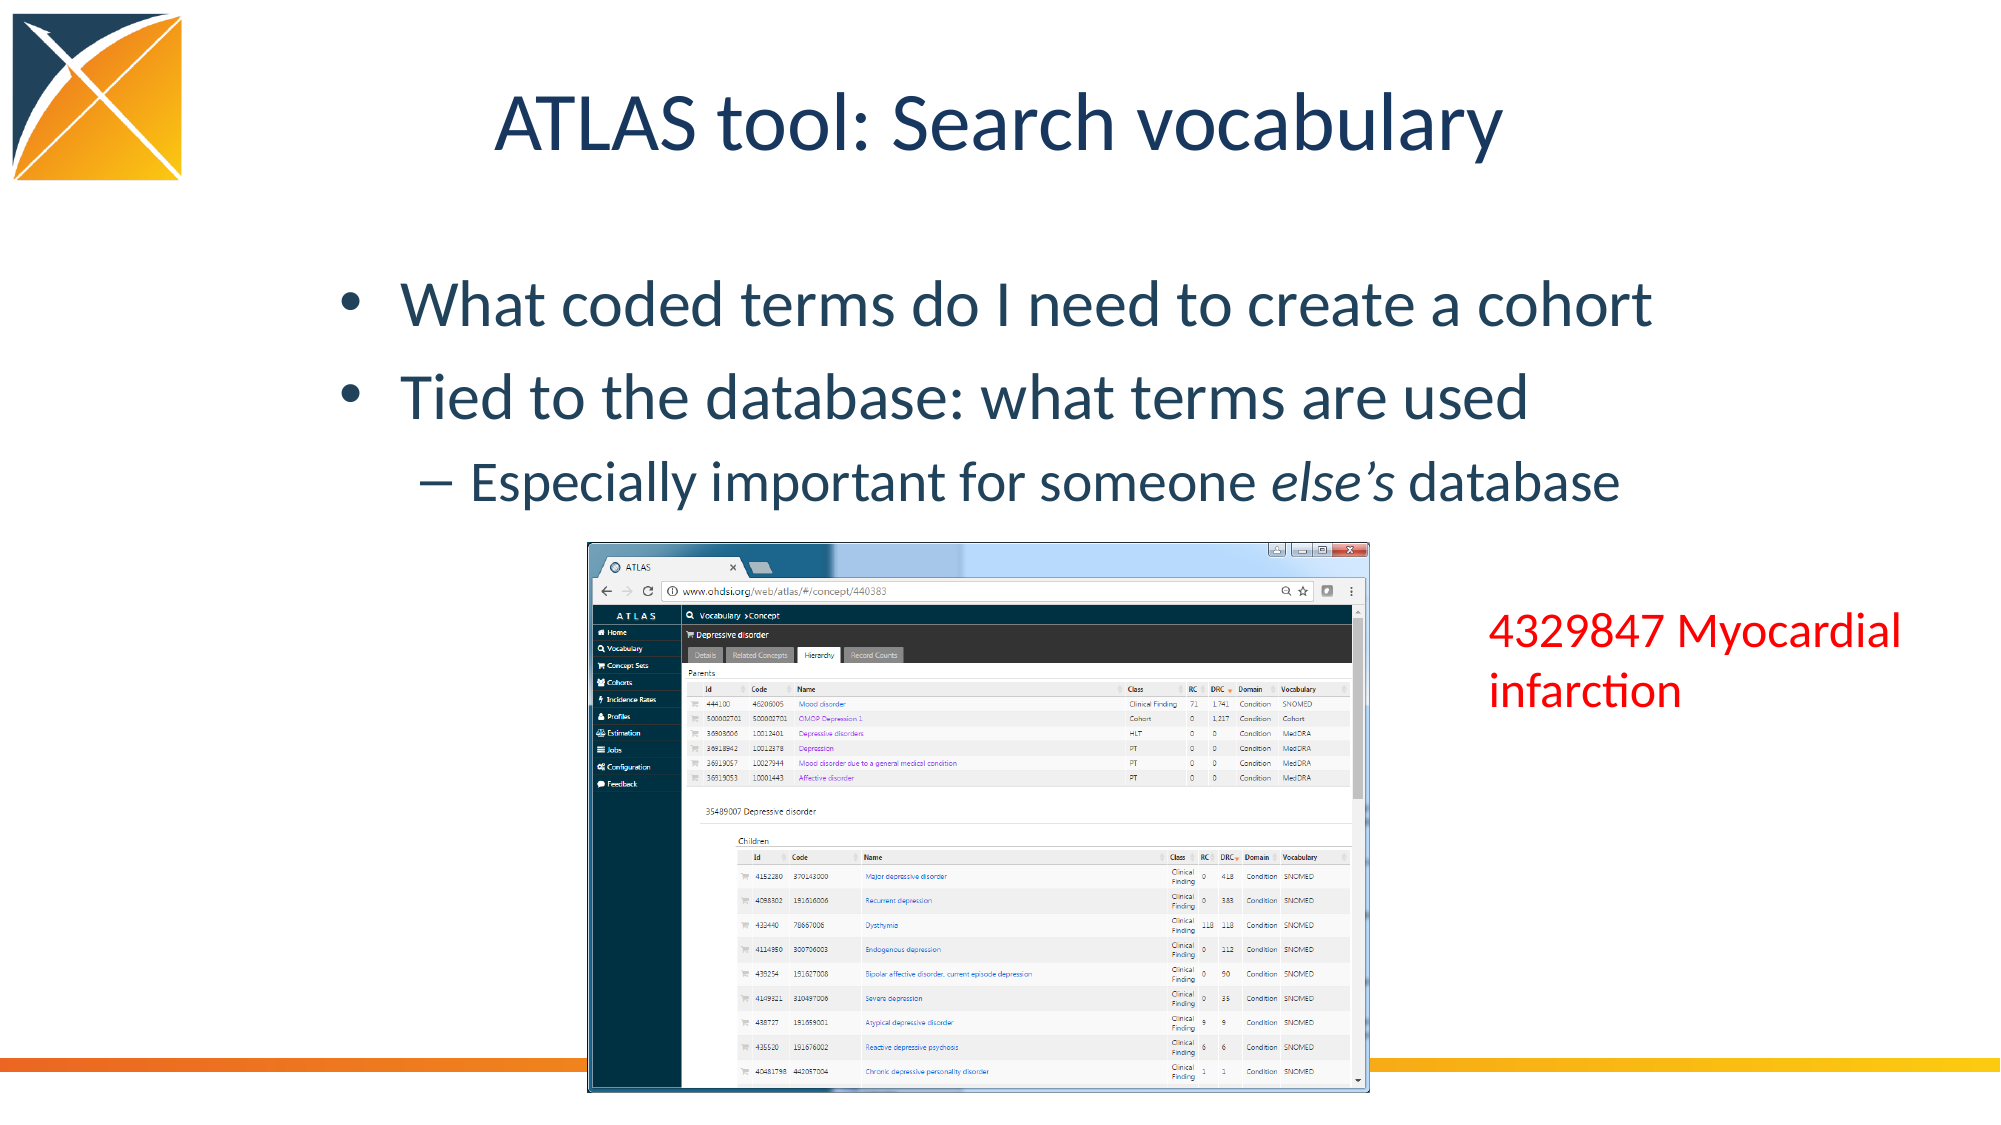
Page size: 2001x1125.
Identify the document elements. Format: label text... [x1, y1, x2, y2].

text_box 4329847 Myocardial infarction [1473, 589, 1959, 725]
list What coded terms do I need to create a cohort Tied to the database: what terms are used Especially important for someone else’s database [324, 253, 1675, 534]
picture [587, 542, 1370, 1094]
picture [0, 0, 206, 200]
title ATLAS tool: Search vocabulary [324, 23, 1675, 211]
